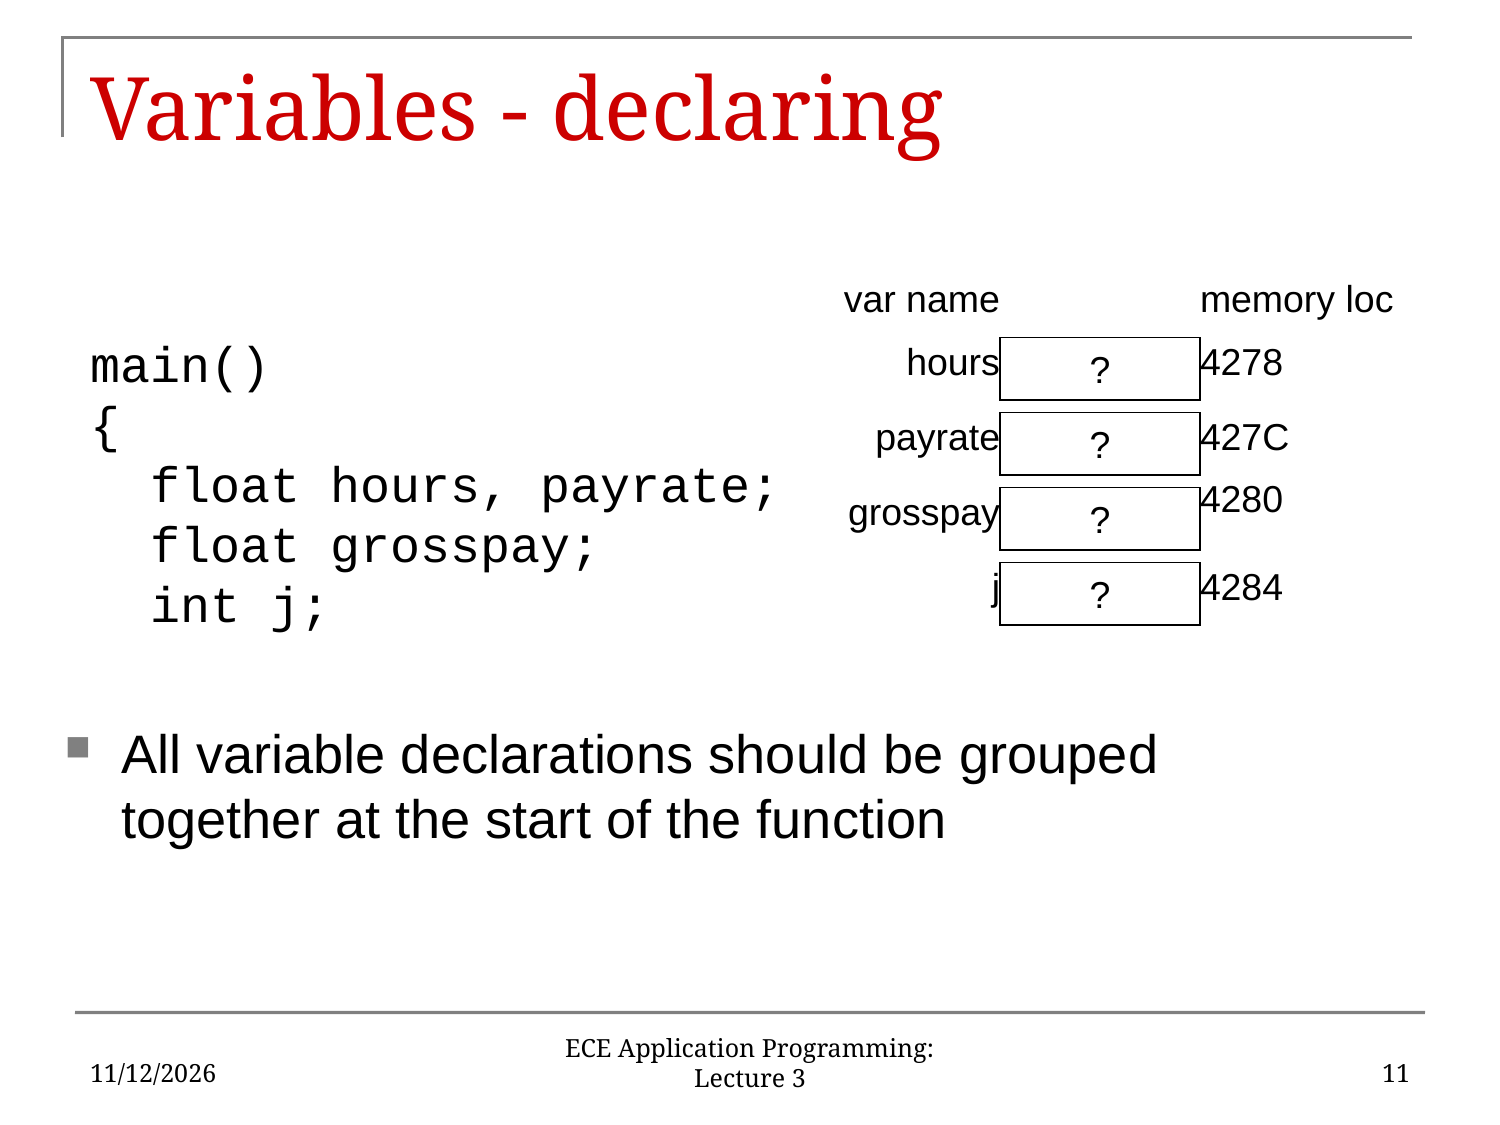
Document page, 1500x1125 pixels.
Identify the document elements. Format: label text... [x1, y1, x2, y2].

text_box memory loc [1200, 274, 1475, 321]
text_box 4278 [1200, 337, 1375, 383]
slide_number 11 [1074, 1023, 1426, 1100]
footer ECE Application Programming: Lecture 3 [512, 1024, 988, 1101]
text_box All variable declarations should be grouped together at the start of the function [49, 712, 1388, 858]
text_box 4280 [1200, 474, 1375, 520]
text_box j [825, 562, 999, 608]
text_box payrate [825, 412, 999, 458]
text_box 4284 [1200, 562, 1375, 608]
text_box grosspay [787, 487, 999, 533]
text_box ? [999, 412, 1200, 475]
title Variables - declaring [75, 45, 1425, 163]
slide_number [74, 1023, 426, 1100]
text_box ? [999, 562, 1200, 625]
text_box ? [999, 337, 1200, 400]
list main() { float hours, payrate; float grosspay; int j; [75, 324, 813, 688]
text_box hours [825, 337, 1000, 383]
text_box 427C [1200, 412, 1375, 458]
text_box var name [750, 274, 1000, 321]
text_box ? [999, 487, 1200, 550]
